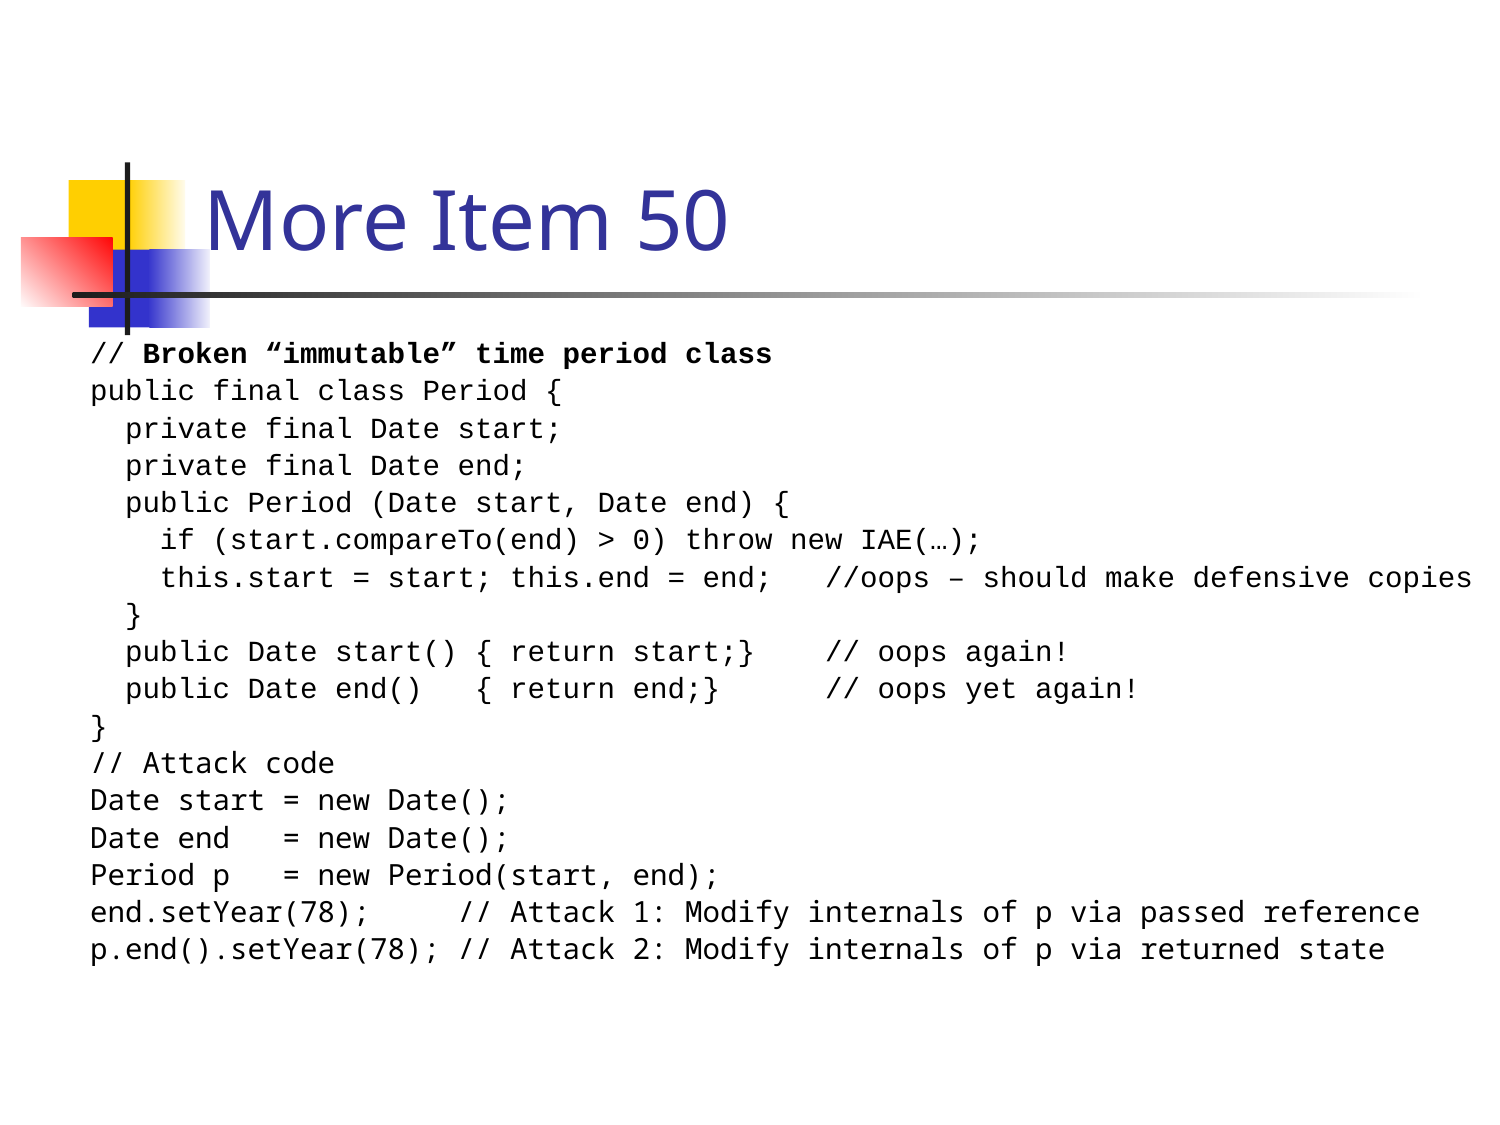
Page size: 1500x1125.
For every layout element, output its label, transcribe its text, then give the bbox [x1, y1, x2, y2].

list // Broken “immutable” time period class public final class Period { private final Date start; private final Date end; public Period (Date start, Date end) { if (start.compareTo(end) > 0) throw new IAE(…); this.start = start; this.end = end; //oops – should make defensive copies } public Date start() { return start;} // oops again! public Date end() { return end;} // oops yet again! } // Attack code Date start = new Date(); Date end = new Date(); Period p = new Period(start, end); end.setYear(78); // Attack 1: Modify internals of p via passed reference p.end().setYear(78); // Attack 2: Modify internals of p via returned state [0, 331, 1500, 1088]
title More Item 50 [188, 125, 1468, 275]
